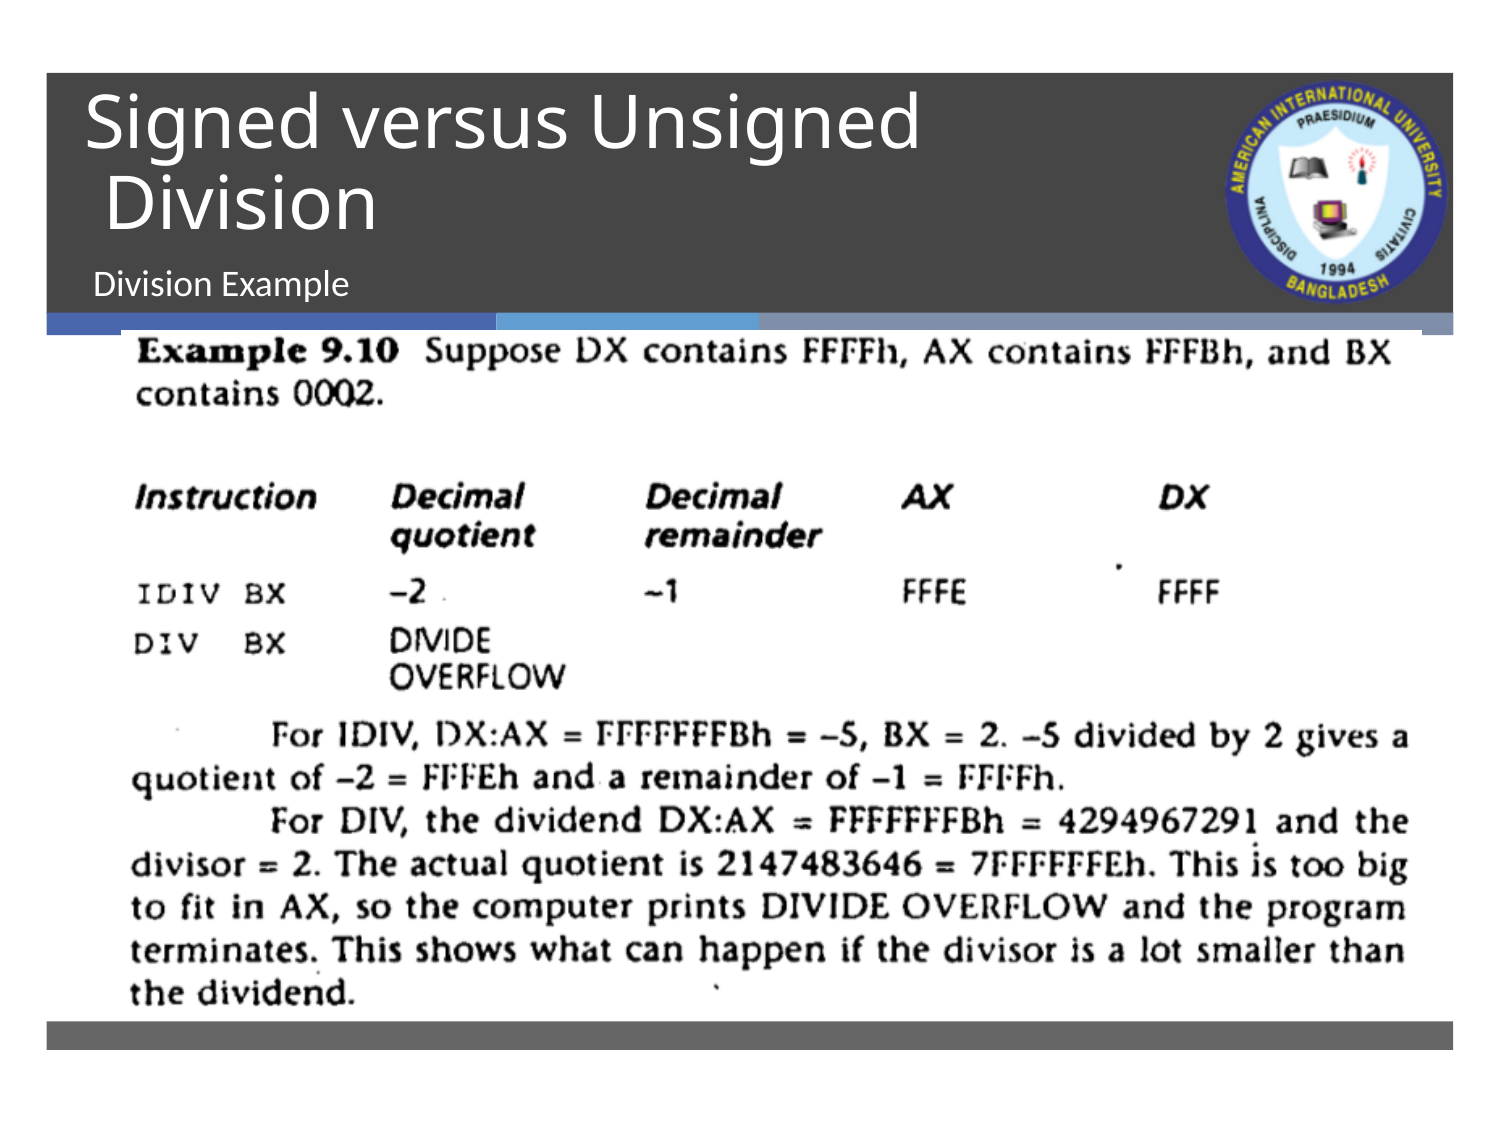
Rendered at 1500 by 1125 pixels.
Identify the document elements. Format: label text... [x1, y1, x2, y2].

picture [1351, 75, 1454, 310]
title Signed versus Unsigned Division [69, 73, 1351, 253]
subtitle Division Example [78, 251, 1351, 331]
picture [120, 330, 1423, 1015]
